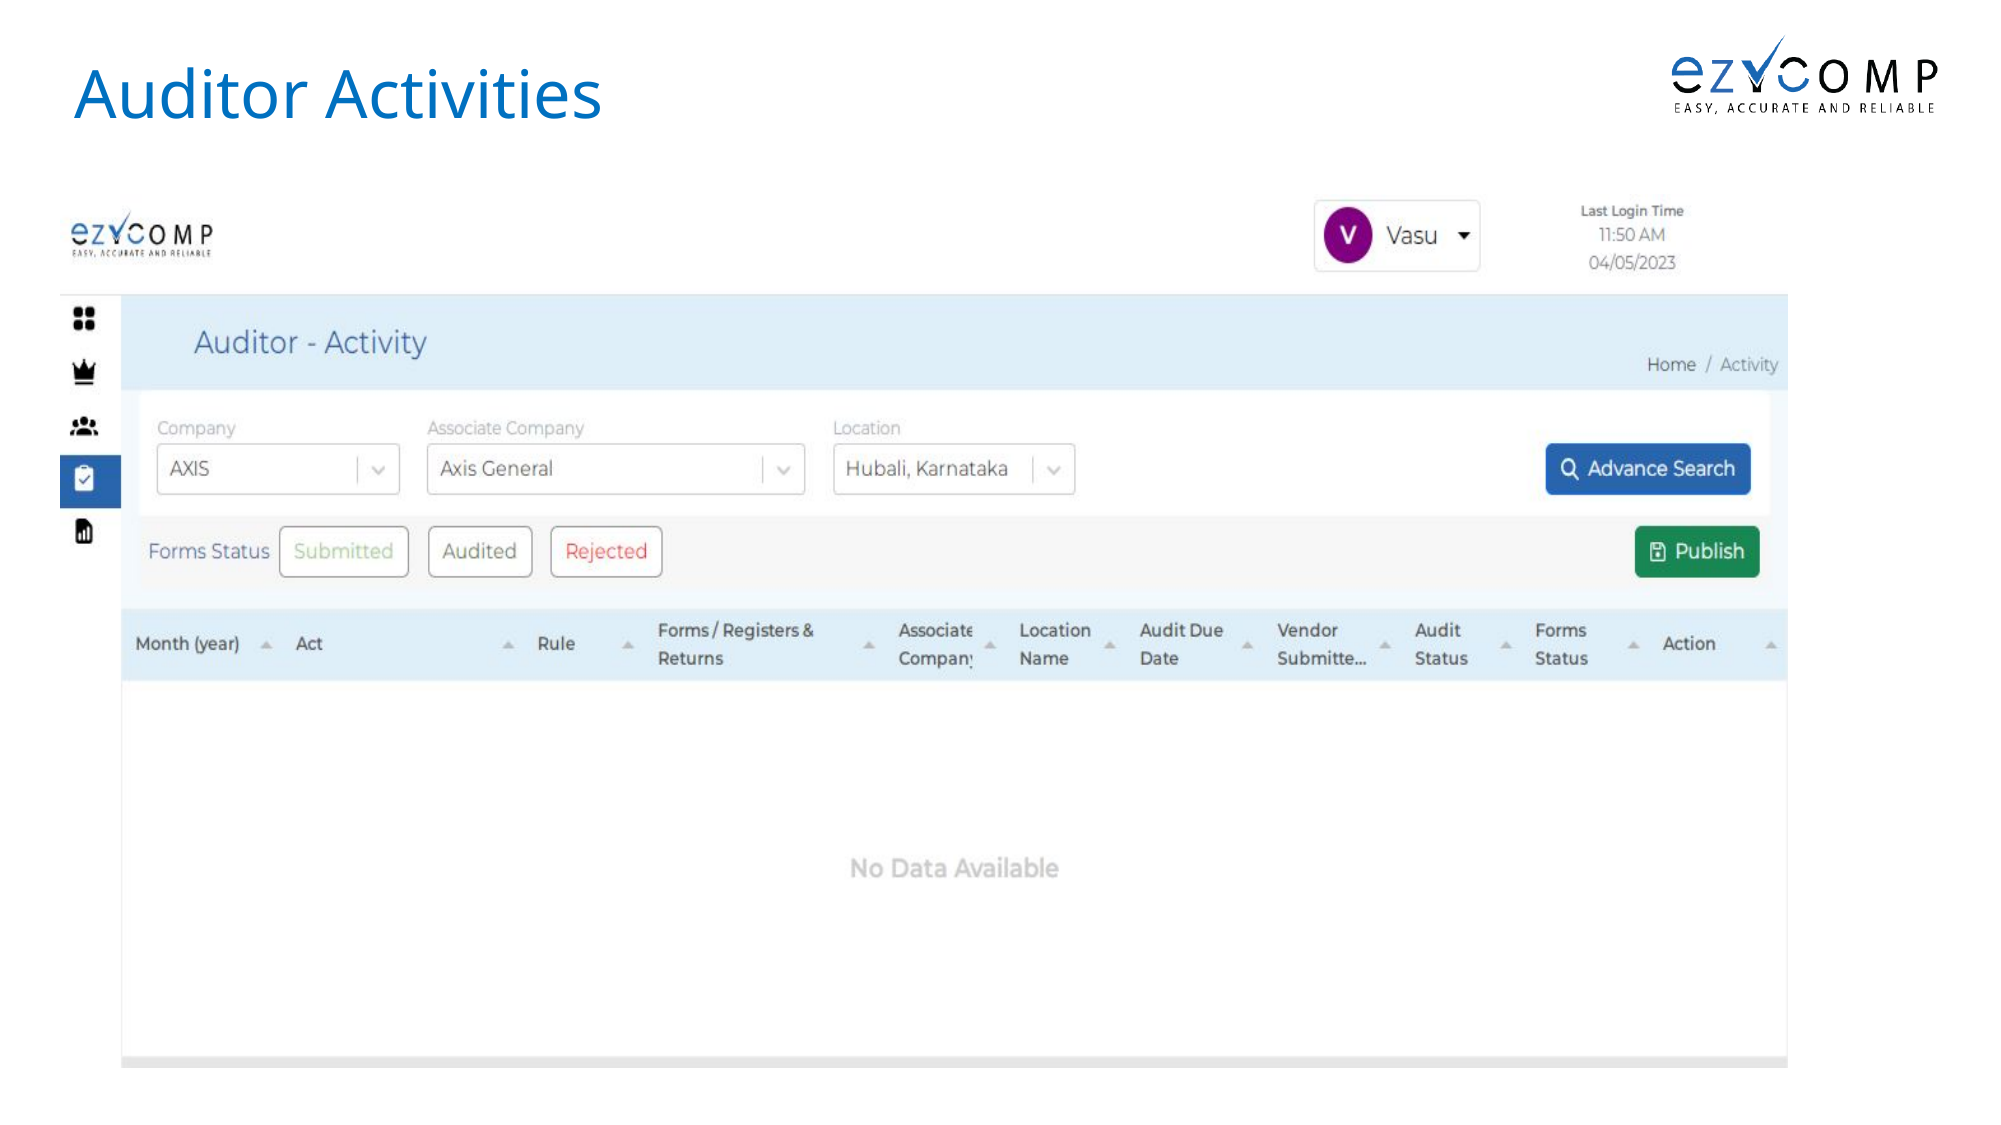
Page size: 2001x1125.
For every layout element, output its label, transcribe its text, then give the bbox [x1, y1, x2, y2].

text_box Auditor Activities [60, 53, 1571, 194]
picture [59, 194, 1788, 1068]
picture [1652, 0, 1955, 167]
